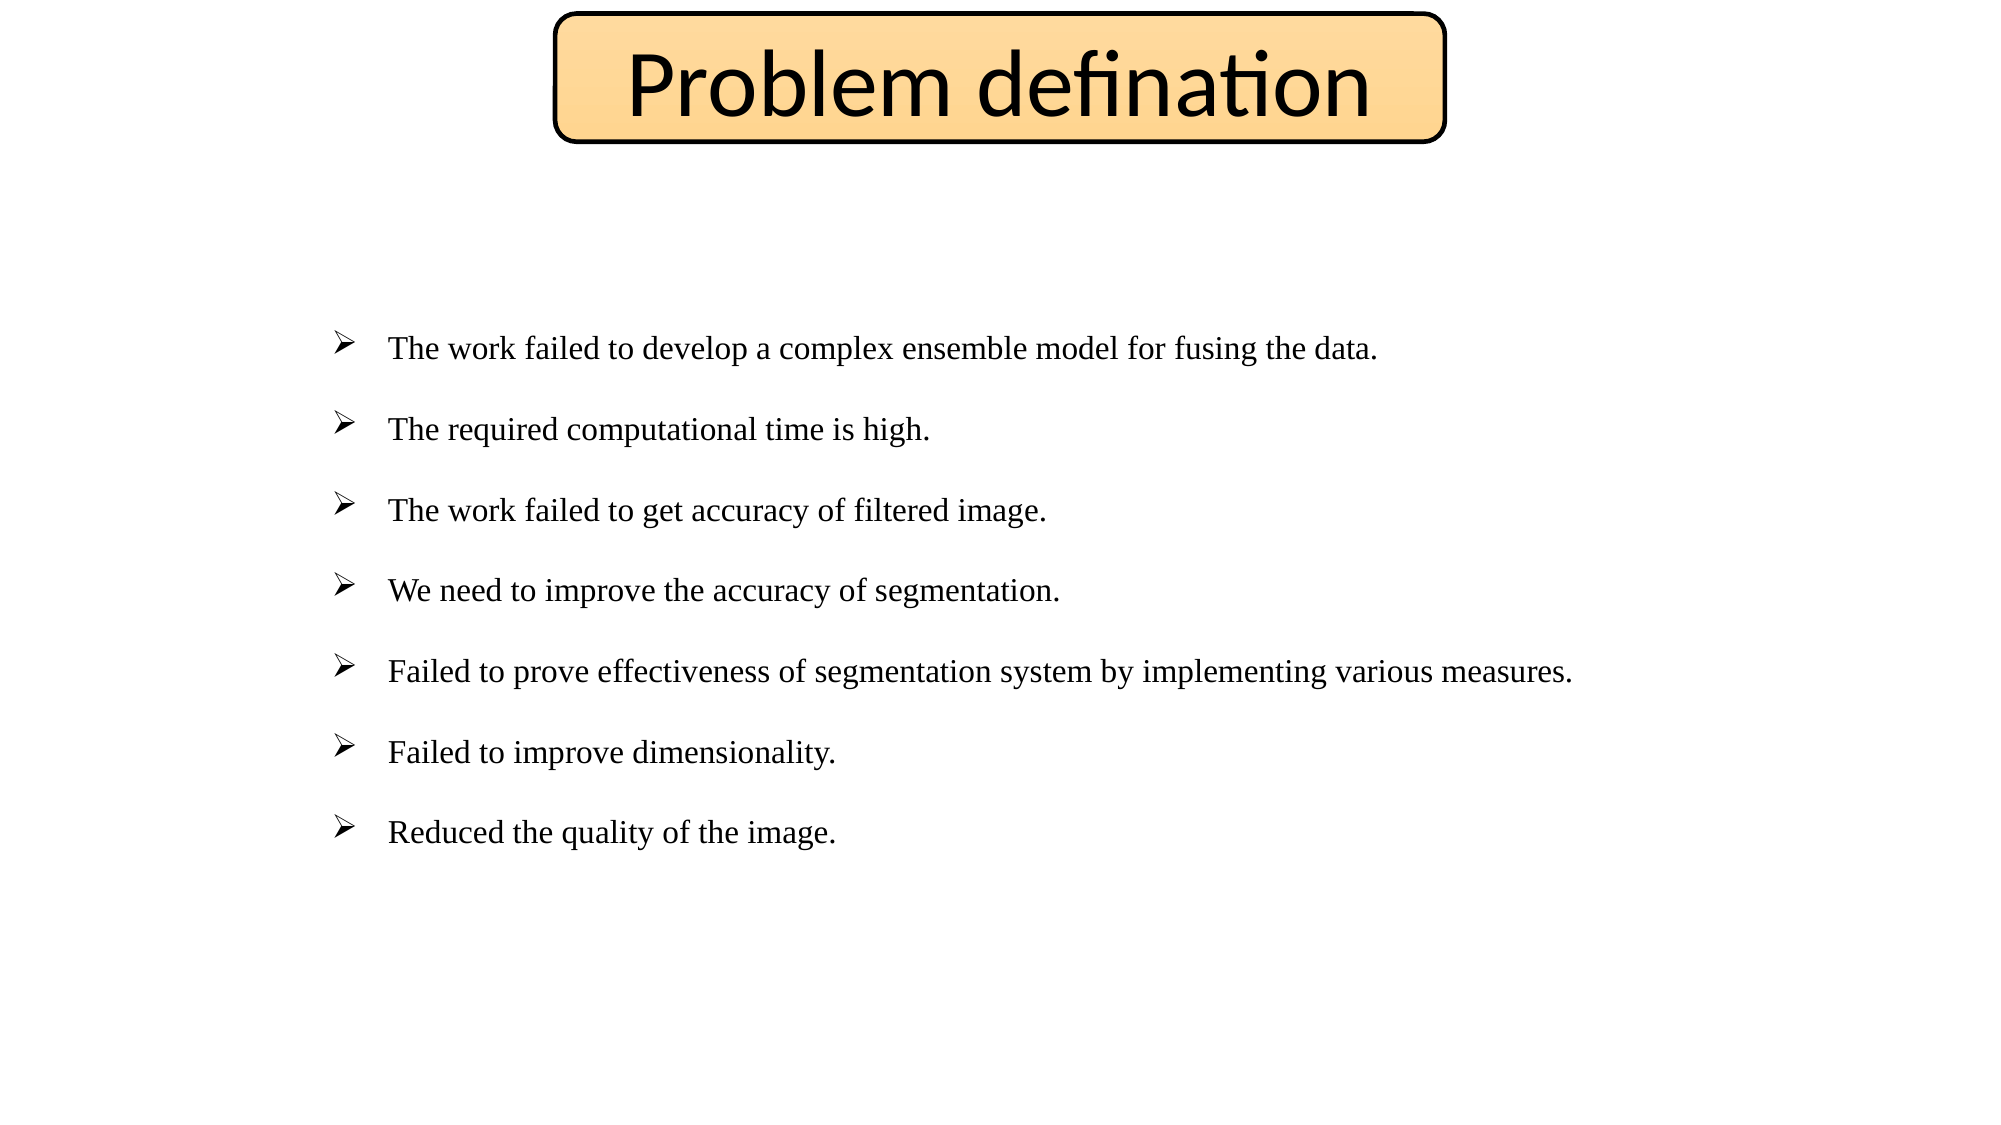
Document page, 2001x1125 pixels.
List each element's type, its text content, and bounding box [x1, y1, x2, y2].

text_box Problem defination [554, 12, 1446, 143]
subtitle The work failed to develop a complex ensemble model for fusing the data. The required computational time is high. The work failed to get accuracy of filtered image. We need to improve the accuracy of segmentation. Failed to prove effectiveness of segmentation system by implementing various measures. Failed to improve dimensionality. Reduced the quality of the image. [316, 298, 1684, 895]
